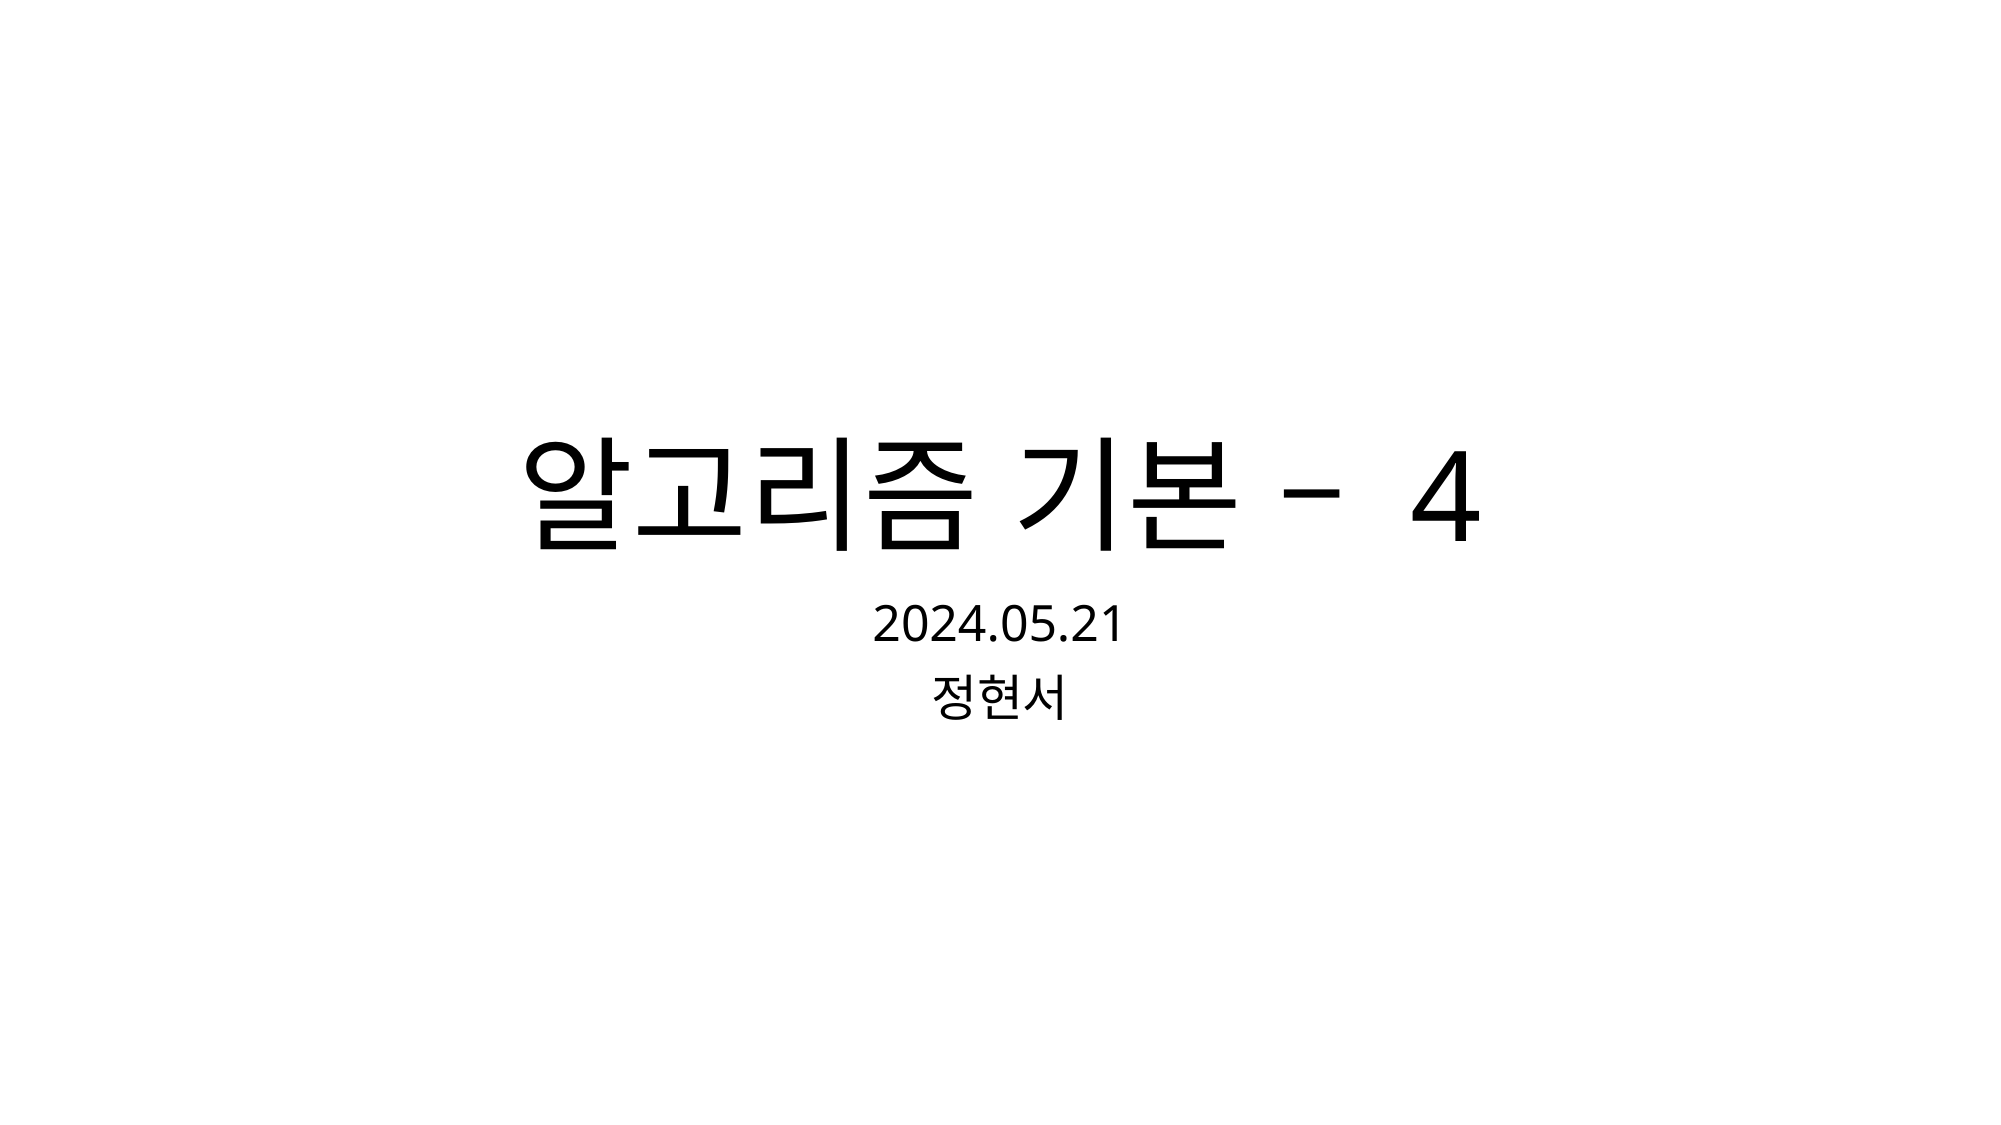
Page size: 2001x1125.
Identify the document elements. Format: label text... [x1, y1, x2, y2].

title 알고리즘 기본 – 4 [249, 184, 1750, 576]
subtitle 2024.05.21 정현서 [249, 590, 1750, 863]
